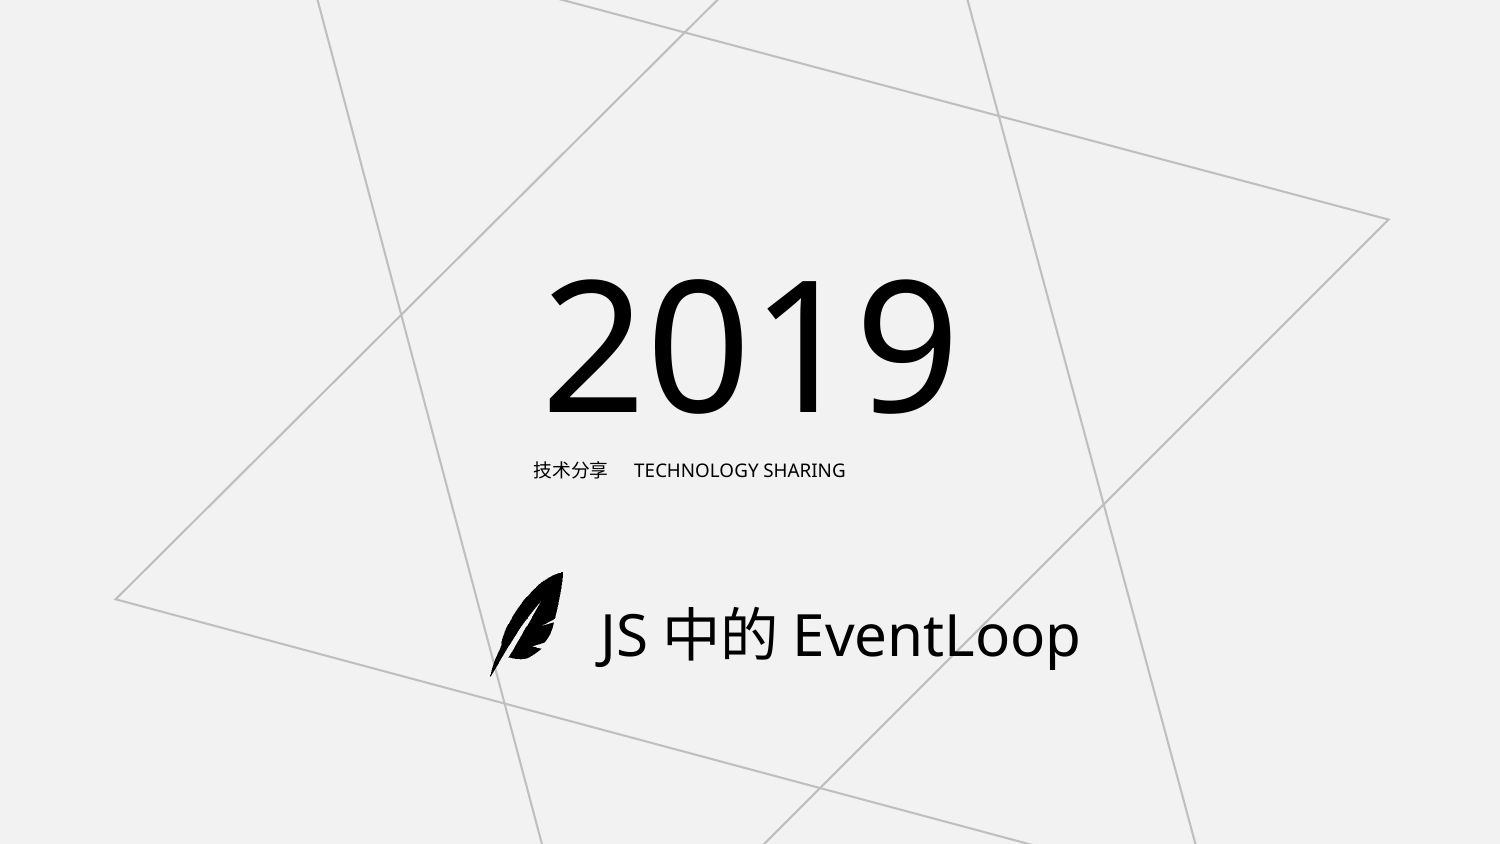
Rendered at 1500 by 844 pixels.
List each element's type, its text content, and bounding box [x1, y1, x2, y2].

text_box [684, 0, 1000, 114]
text_box [316, 0, 1391, 844]
text_box [113, 315, 503, 705]
text_box 技术分享 TECHNOLOGY SHARING [518, 450, 983, 489]
text_box [821, 505, 1197, 844]
picture [490, 572, 563, 677]
text_box 2019 [526, 221, 1035, 457]
text_box JS中的EventLoop [585, 555, 1114, 676]
